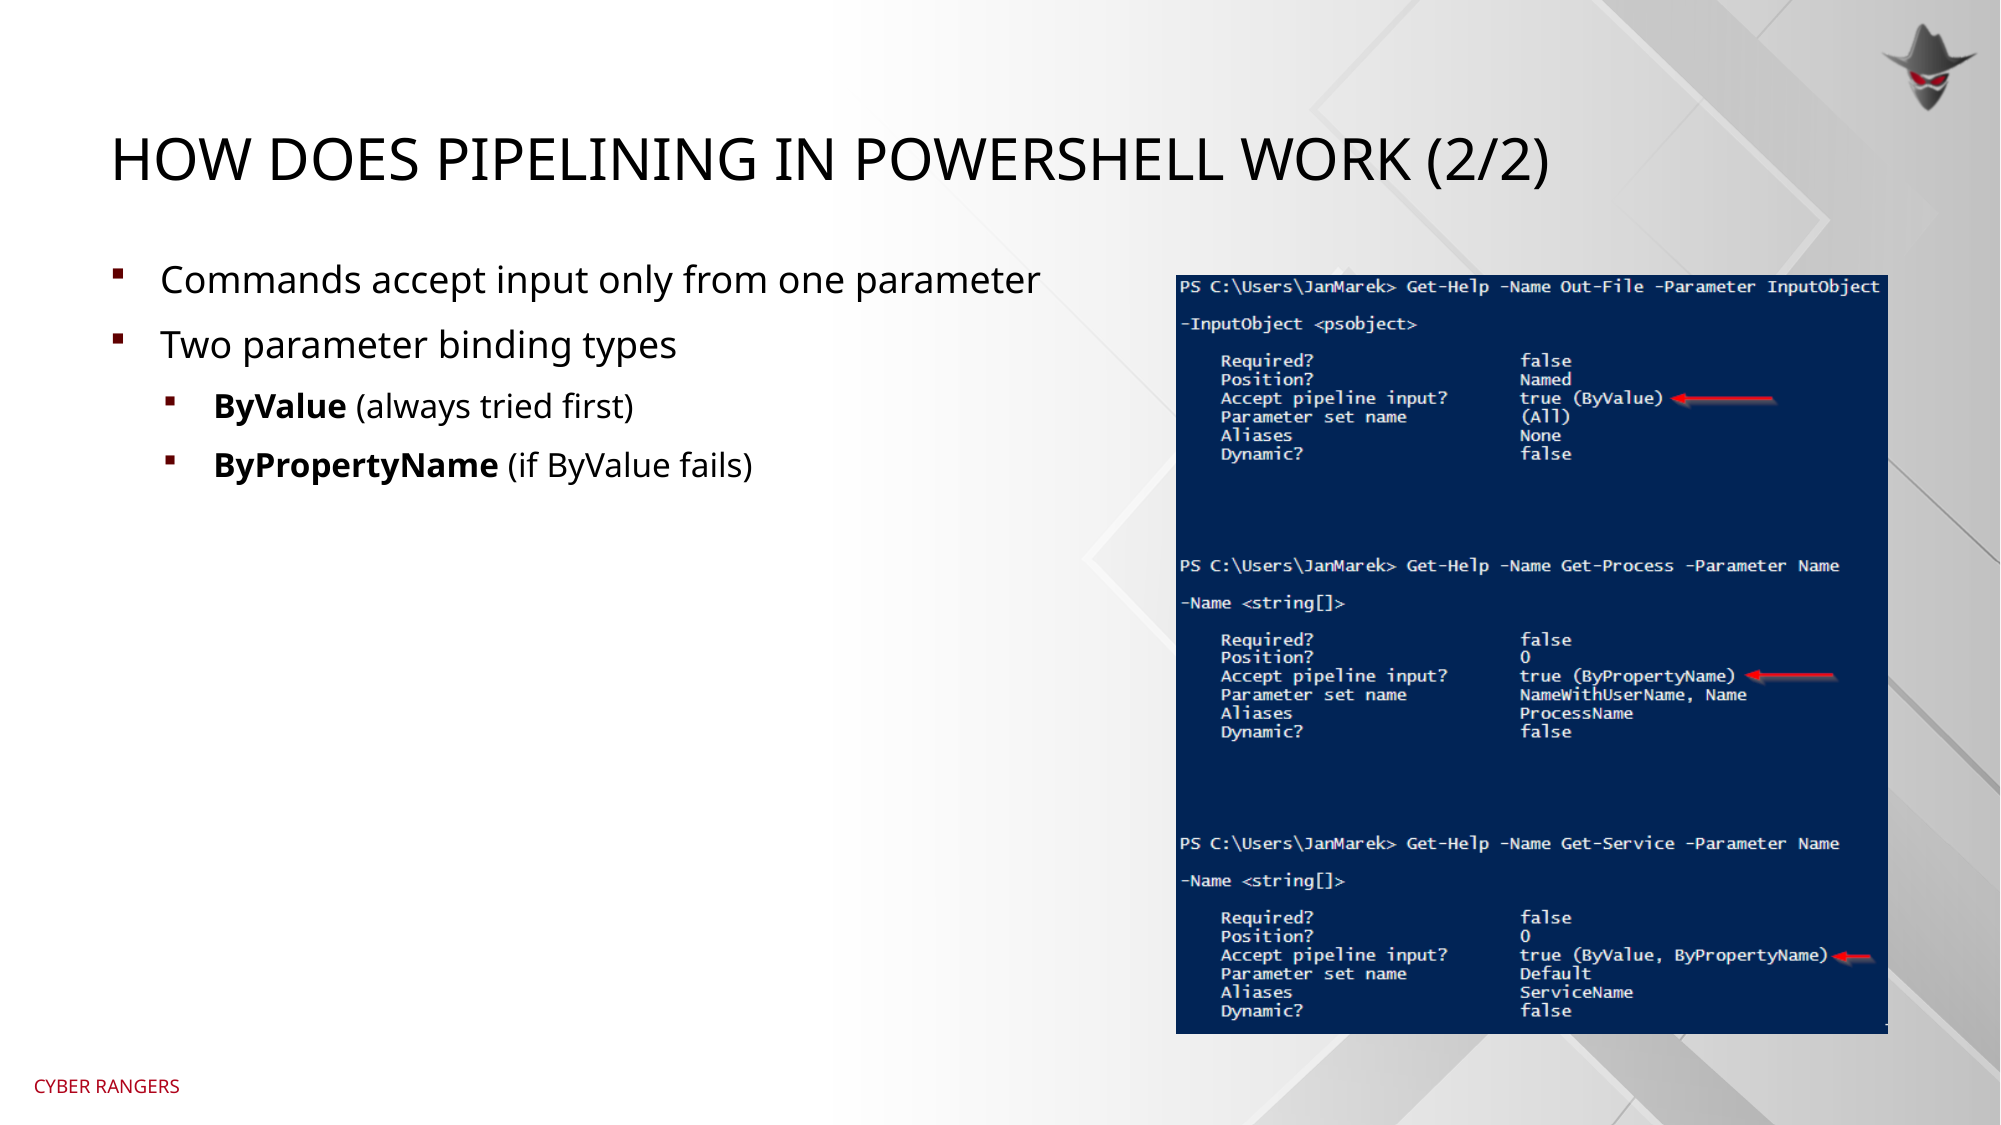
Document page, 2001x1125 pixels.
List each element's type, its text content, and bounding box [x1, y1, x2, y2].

title How does pipelining in PowerShell work (2/2) [95, 115, 1905, 211]
list Commands accept input only from one parameter Two parameter binding types ByValue (always tried first) ByPropertyName (if ByValue fails) [95, 248, 1905, 1034]
picture [0, 0, 2001, 1125]
